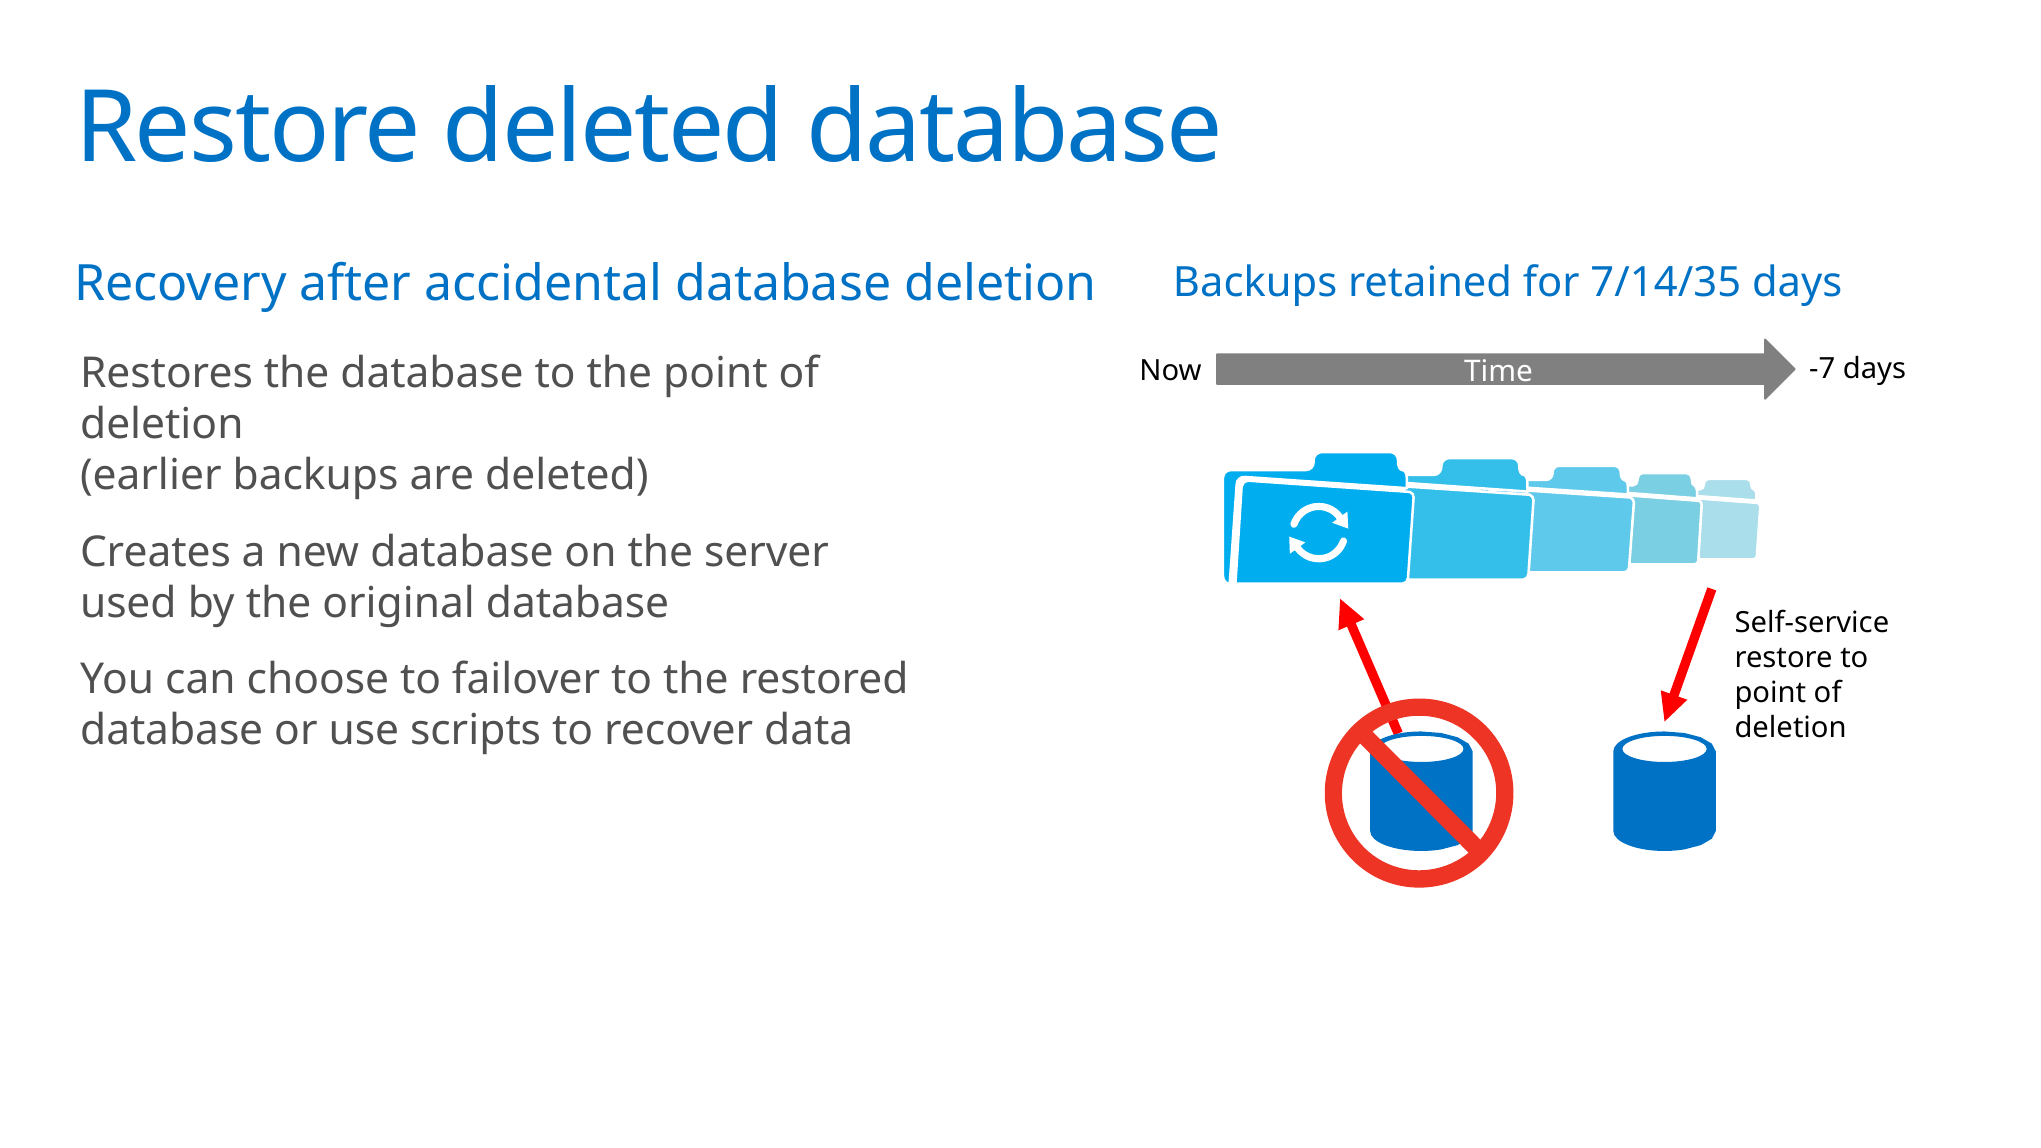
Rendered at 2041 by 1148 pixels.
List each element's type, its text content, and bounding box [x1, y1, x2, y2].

text_box DB1’ [1613, 731, 1716, 851]
text_box Recovery after accidental database deletion [59, 243, 1637, 318]
text_box DB1’ [1381, 731, 1473, 831]
text_box DB1’ [1370, 755, 1460, 851]
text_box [1664, 588, 1712, 722]
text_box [1125, 339, 1920, 400]
text_box Self-service restore to point of deletion [1719, 595, 1959, 751]
text_box [1324, 698, 1514, 888]
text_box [1339, 598, 1399, 734]
text_box Restores the database to the point of deletion (earlier backups are deleted) Creates a new database on the server used by the original database You can choose to failover to the restored database or use scripts to recover data [49, 324, 955, 732]
picture [1221, 449, 1416, 586]
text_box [1416, 453, 1761, 586]
title Restore deleted database [60, 60, 2011, 211]
text_box Backups retained for 7/14/35 days [1157, 247, 1859, 313]
